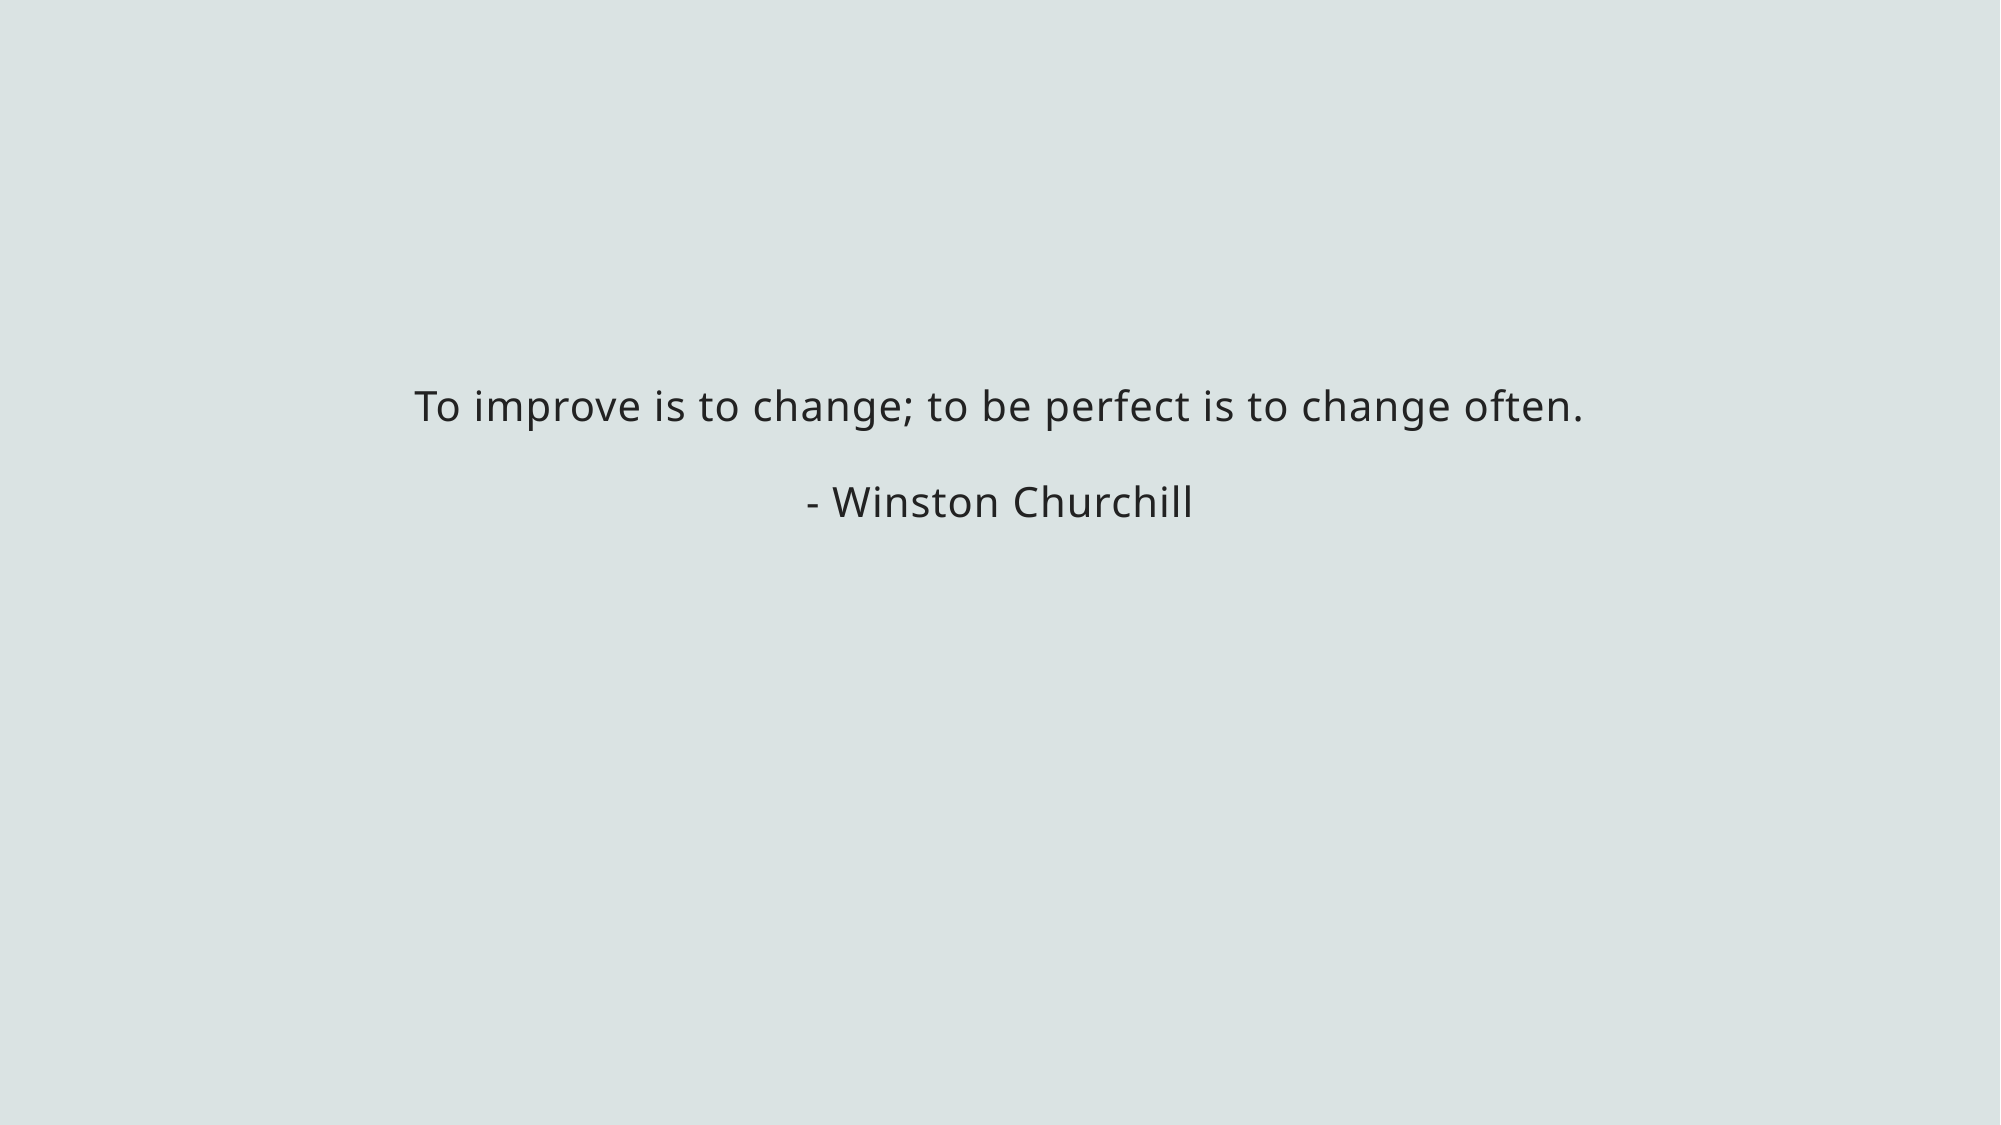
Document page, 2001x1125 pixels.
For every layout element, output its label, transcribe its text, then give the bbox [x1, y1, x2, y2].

list To improve is to change; to be perfect is to change often. - Winston Churchill [162, 276, 1838, 940]
